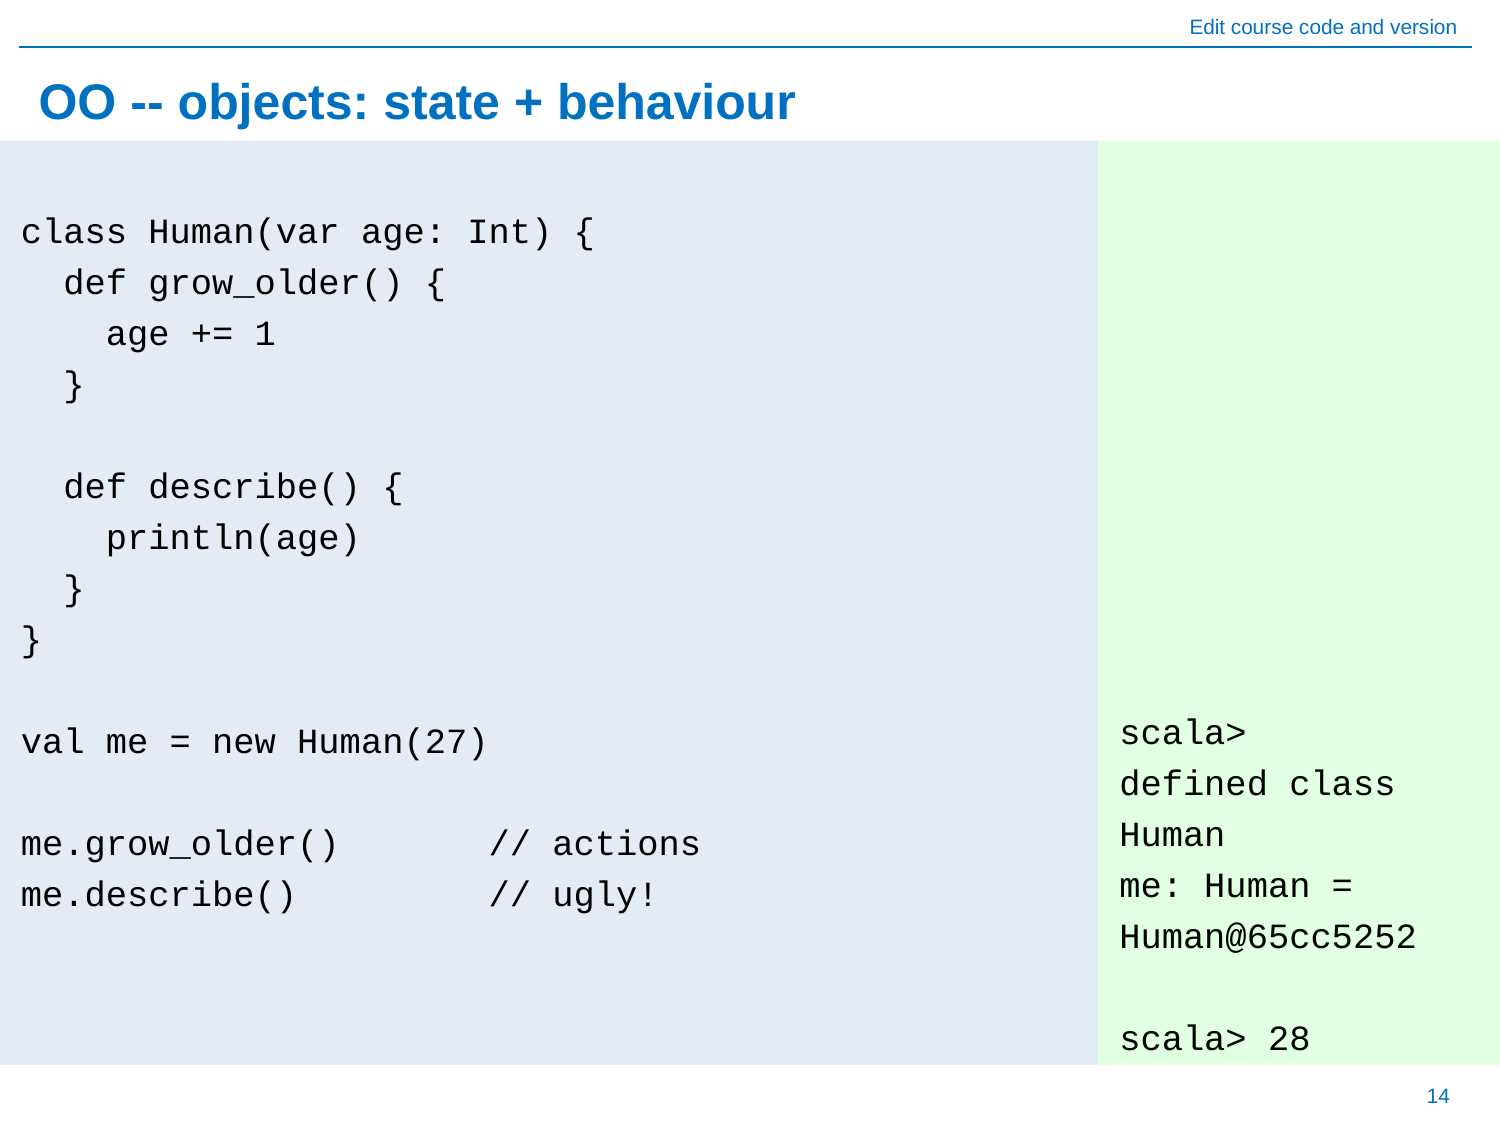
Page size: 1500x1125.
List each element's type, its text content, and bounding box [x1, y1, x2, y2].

list scala> defined class Human me: Human = Human@65cc5252 scala> 28 [1098, 140, 1500, 1065]
list class Human(var age: Int) { def grow_older() { age += 1 } def describe() { println(age) } } val me = new Human(27) me.grow_older() // actions me.describe() // ugly! [0, 140, 1098, 1065]
title OO -- objects: state + behaviour [23, 58, 1465, 140]
